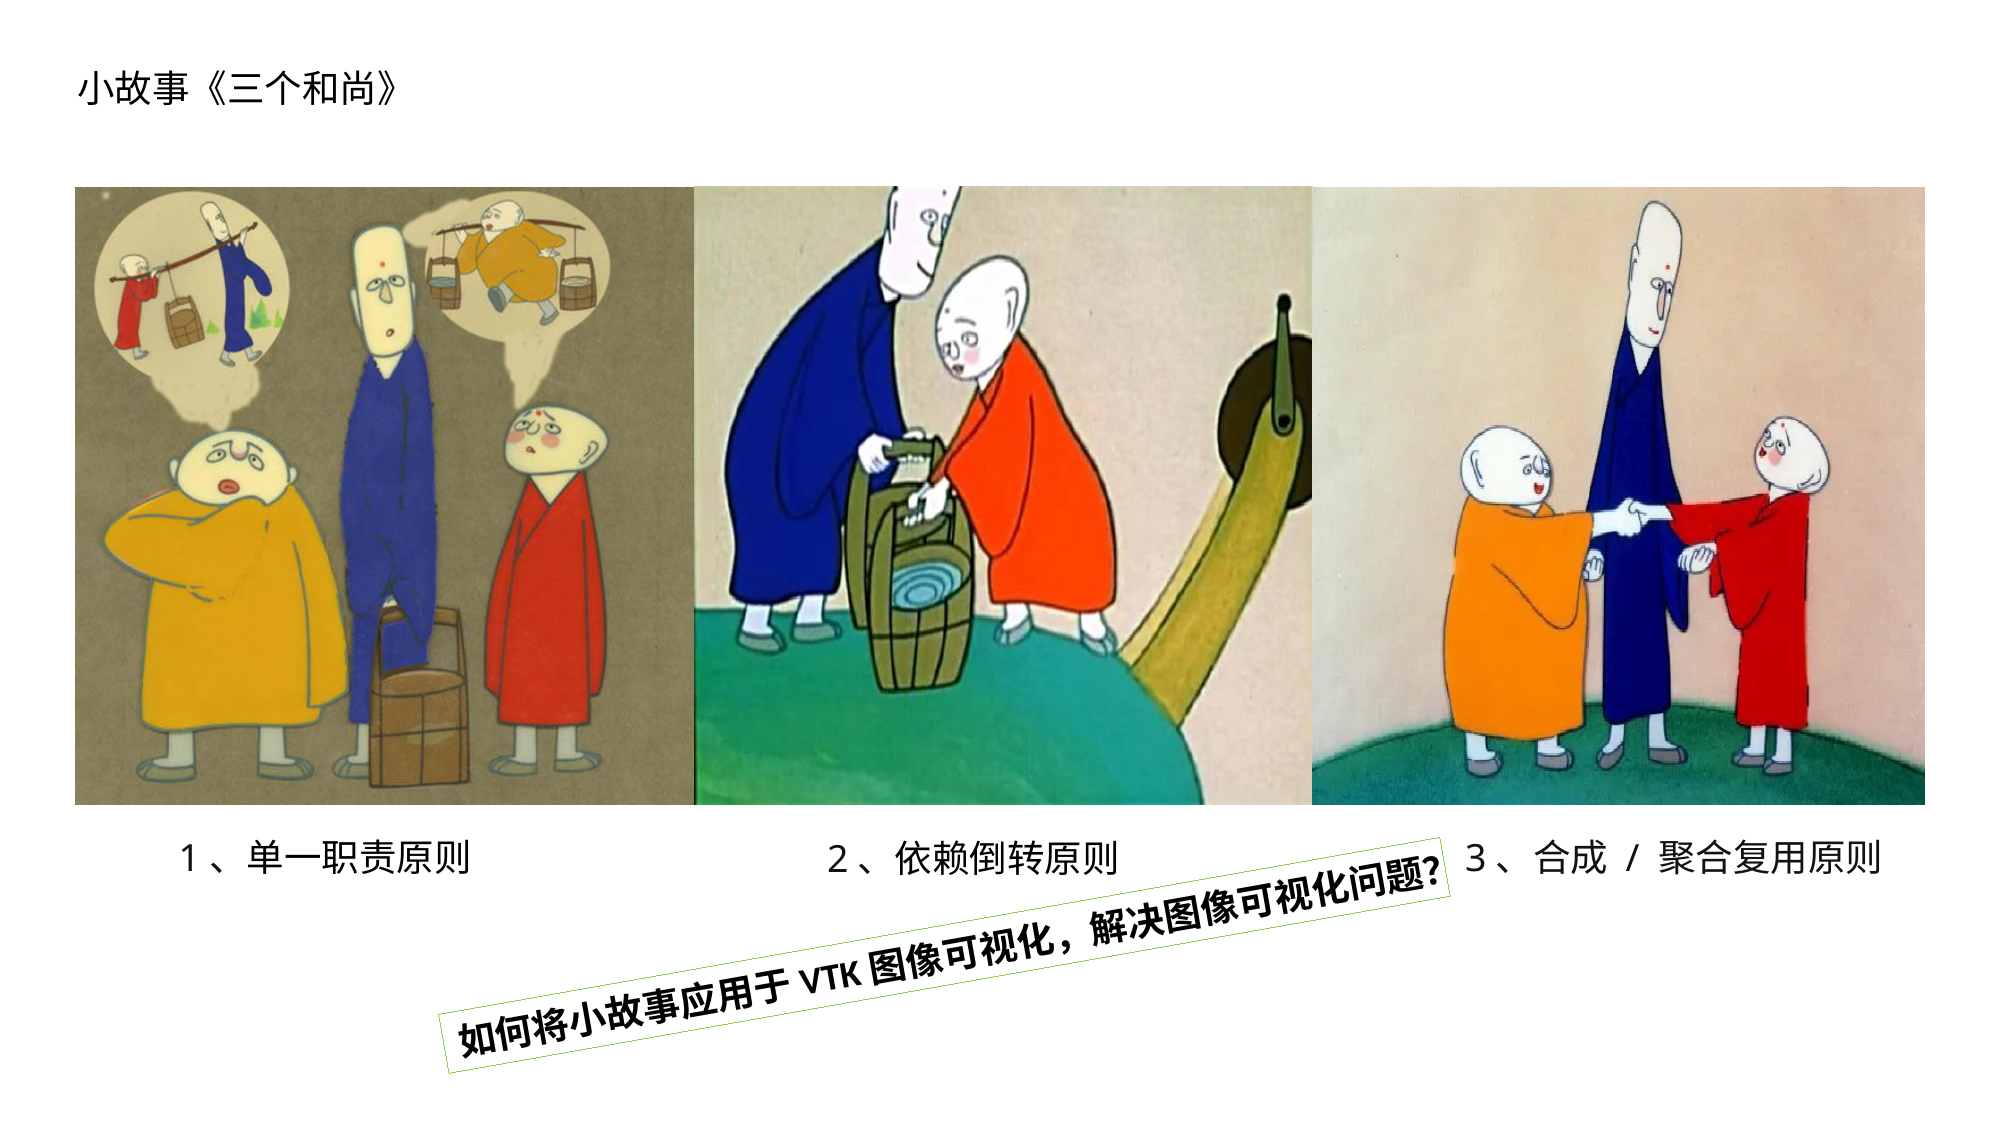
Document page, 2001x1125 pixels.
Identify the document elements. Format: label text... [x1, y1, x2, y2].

text_box 1、单一职责原则 [163, 805, 670, 887]
text_box 2、依赖倒转原则 [812, 805, 1382, 888]
text_box 如何将小故事应用于VTK图像可视化，解决图像可视化问题？ [438, 837, 1451, 1074]
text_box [75, 186, 1925, 805]
text_box 3、合成 / 聚合复用原则 [1450, 804, 1977, 887]
text_box 小故事《三个和尚》 [62, 57, 1082, 118]
